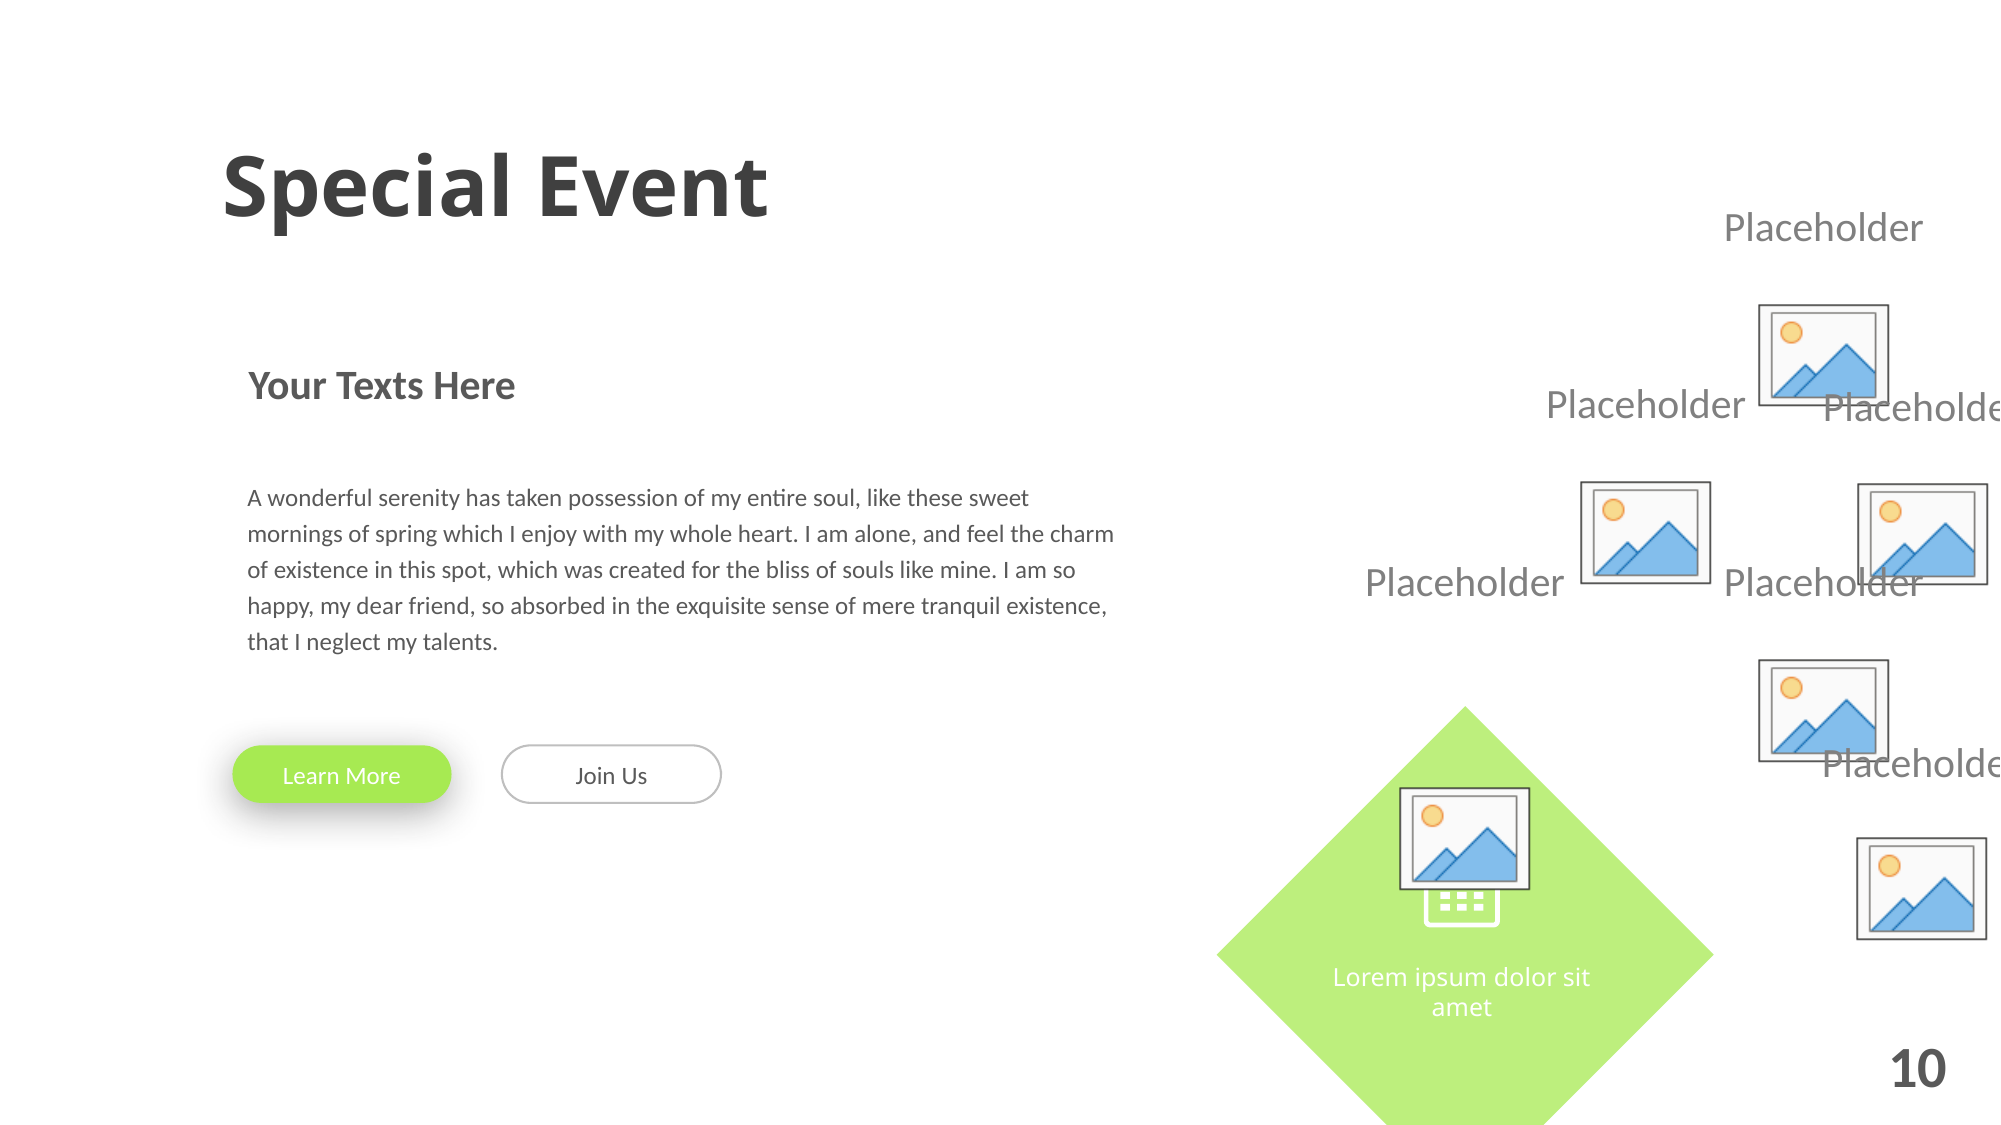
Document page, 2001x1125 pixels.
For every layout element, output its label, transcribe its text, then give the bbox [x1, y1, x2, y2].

text_box Special Event [207, 126, 785, 241]
picture [1086, 197, 2000, 1125]
text_box Join Us [500, 744, 723, 804]
text_box Learn More [231, 744, 453, 804]
text_box Your Texts Here [234, 340, 531, 416]
text_box A wonderful serenity has taken possession of my entire soul, like these sweet mornings of spring which I enjoy with my whole heart. I am alone, and feel the charm of existence in this spot, which was created for the bliss of souls like mine. I am so happy, my dear friend, so absorbed in the exquisite sense of mere tranquil existence, that I neglect my talents. [232, 468, 1140, 663]
